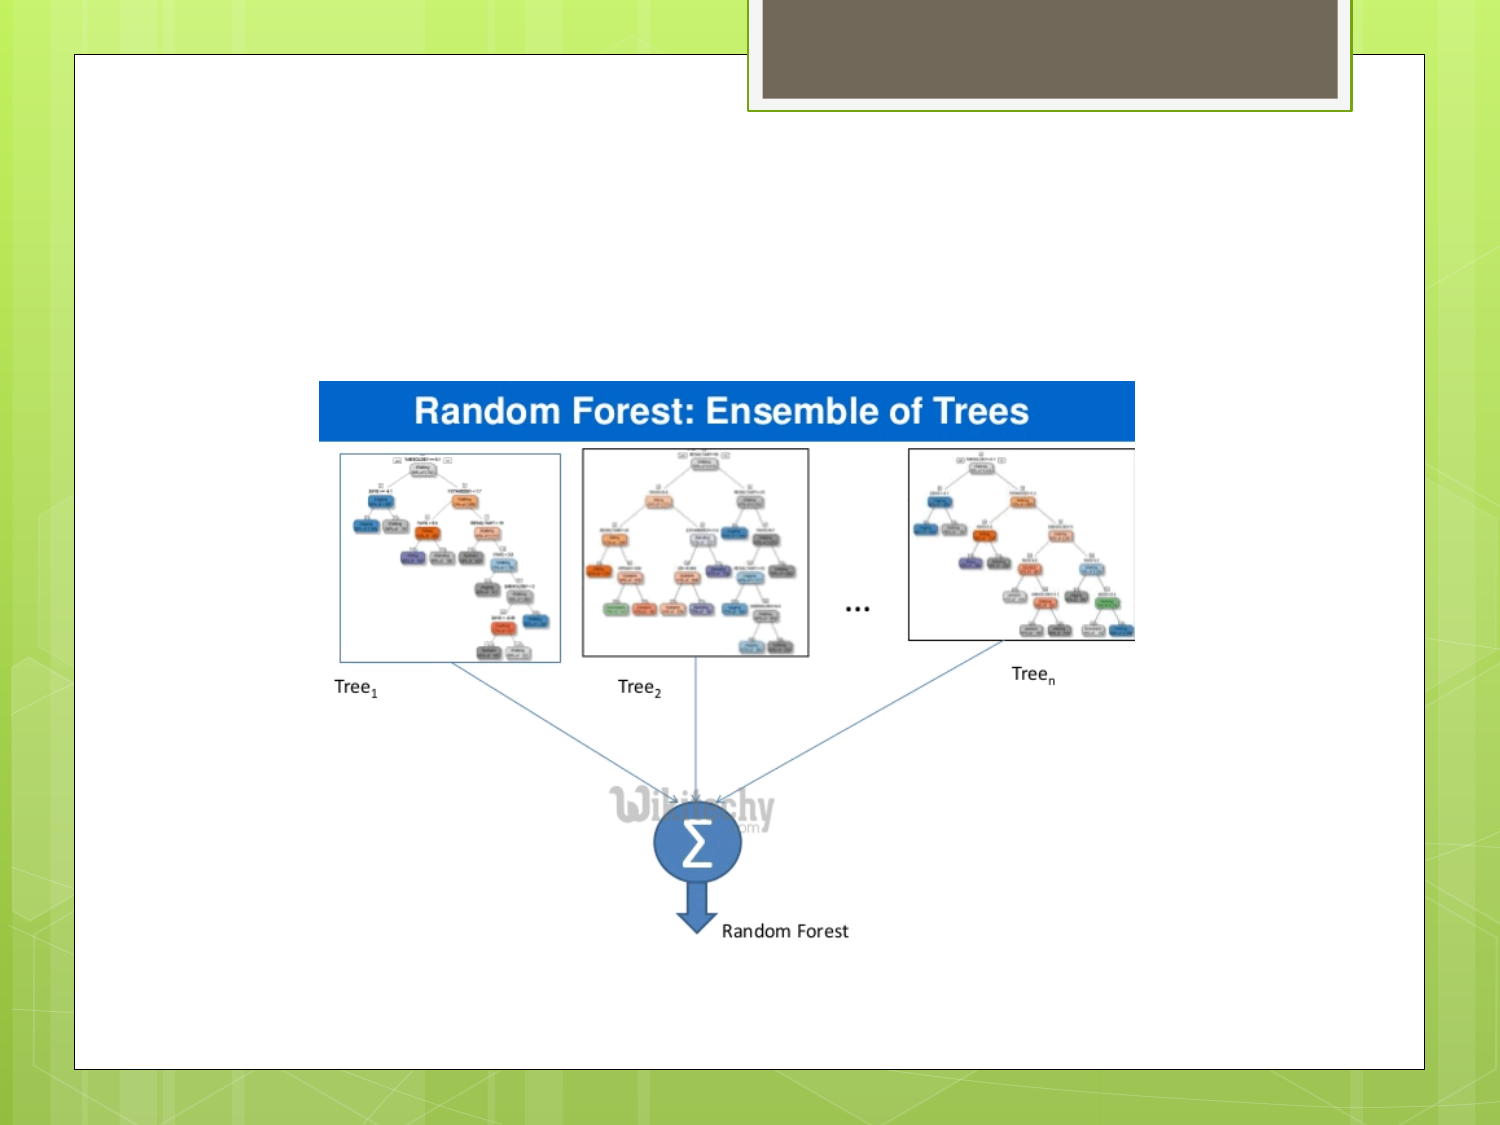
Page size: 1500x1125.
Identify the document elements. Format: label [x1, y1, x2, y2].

list [319, 380, 1135, 957]
